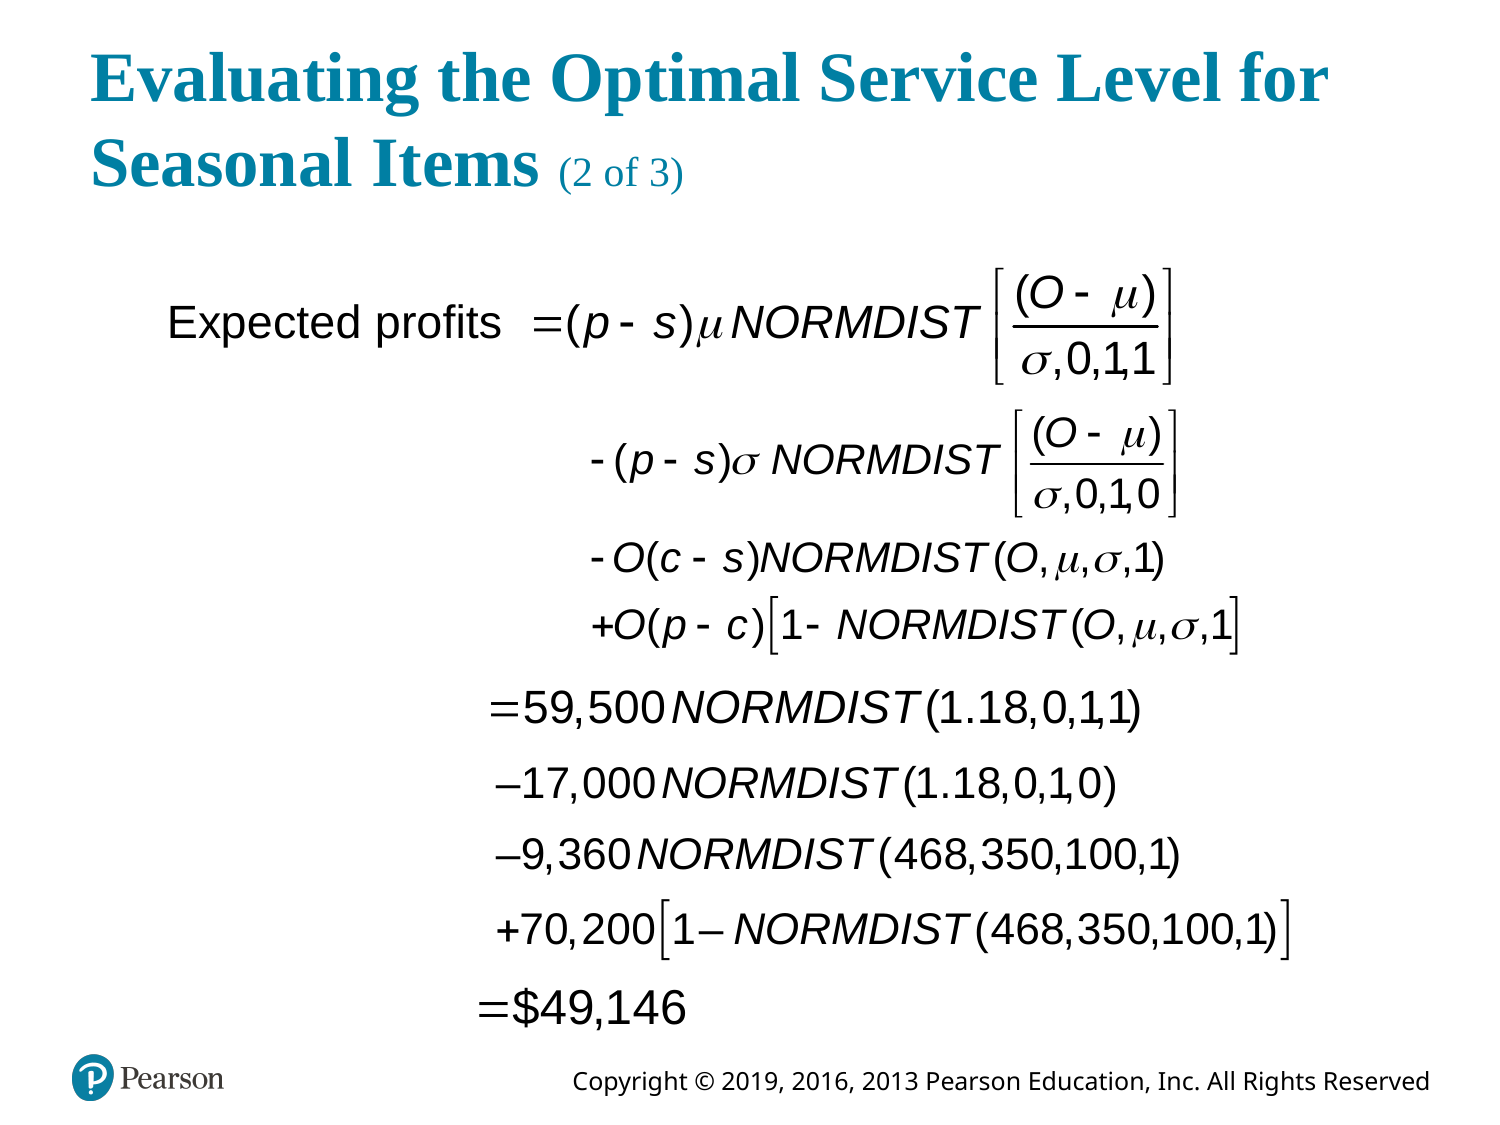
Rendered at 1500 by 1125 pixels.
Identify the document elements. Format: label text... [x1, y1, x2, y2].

picture [72, 1054, 88, 1070]
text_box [162, 260, 1189, 393]
title Evaluating the Optimal Service Level for Seasonal Items (2 of 3) [75, 0, 1425, 216]
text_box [466, 979, 696, 1042]
picture [98, 1054, 224, 1101]
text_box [583, 400, 1248, 666]
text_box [479, 680, 1148, 744]
picture [72, 1087, 83, 1101]
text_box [488, 758, 1301, 970]
picture [80, 1063, 106, 1088]
